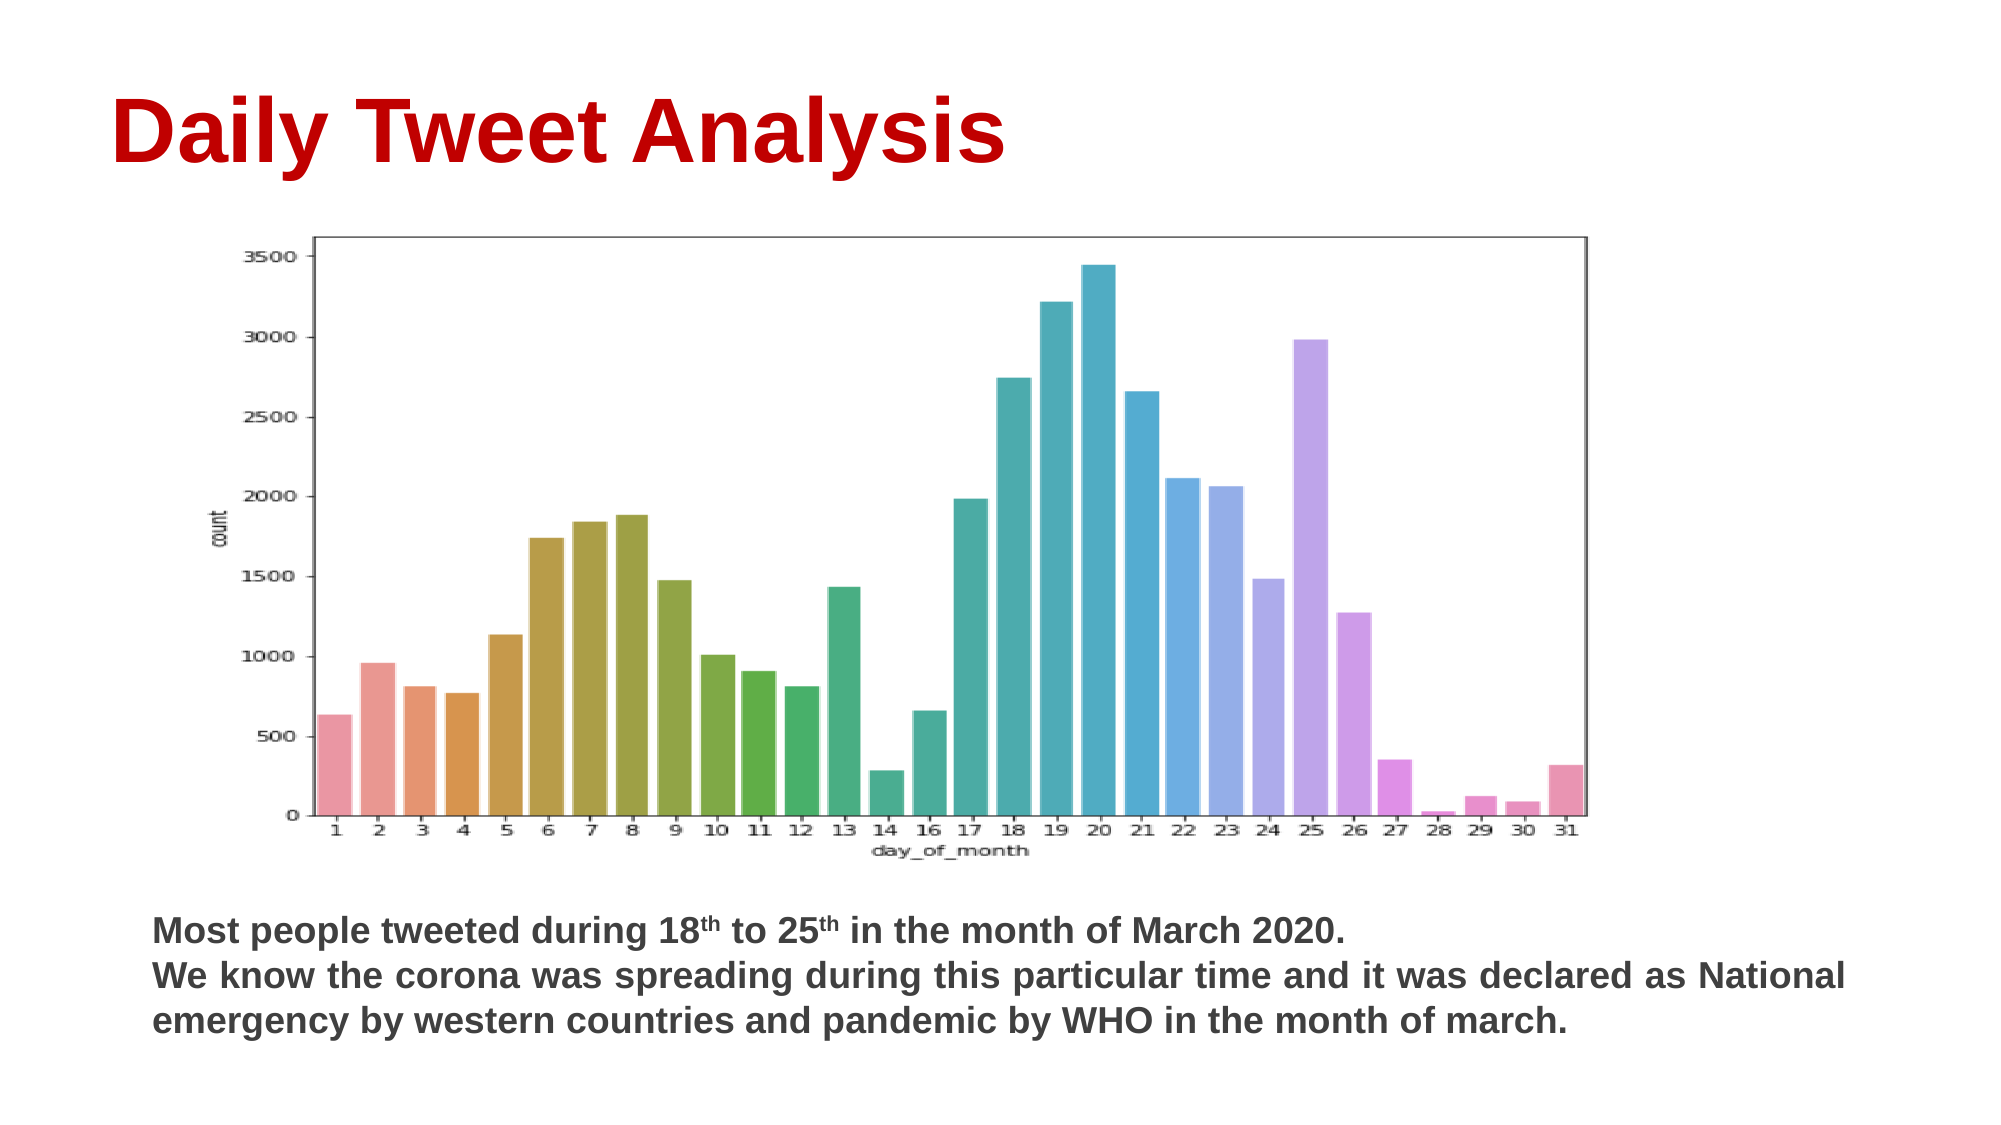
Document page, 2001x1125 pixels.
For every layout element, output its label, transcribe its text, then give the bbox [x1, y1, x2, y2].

picture [168, 231, 1732, 872]
title Daily Tweet Analysis [95, 46, 1821, 219]
text_box Most people tweeted during 18th to 25th in the month of March 2020. We know the corona was spreading during this particular time and it was declared as National emergency by western countries and pandemic by WHO in the month of march. [137, 898, 1863, 1048]
